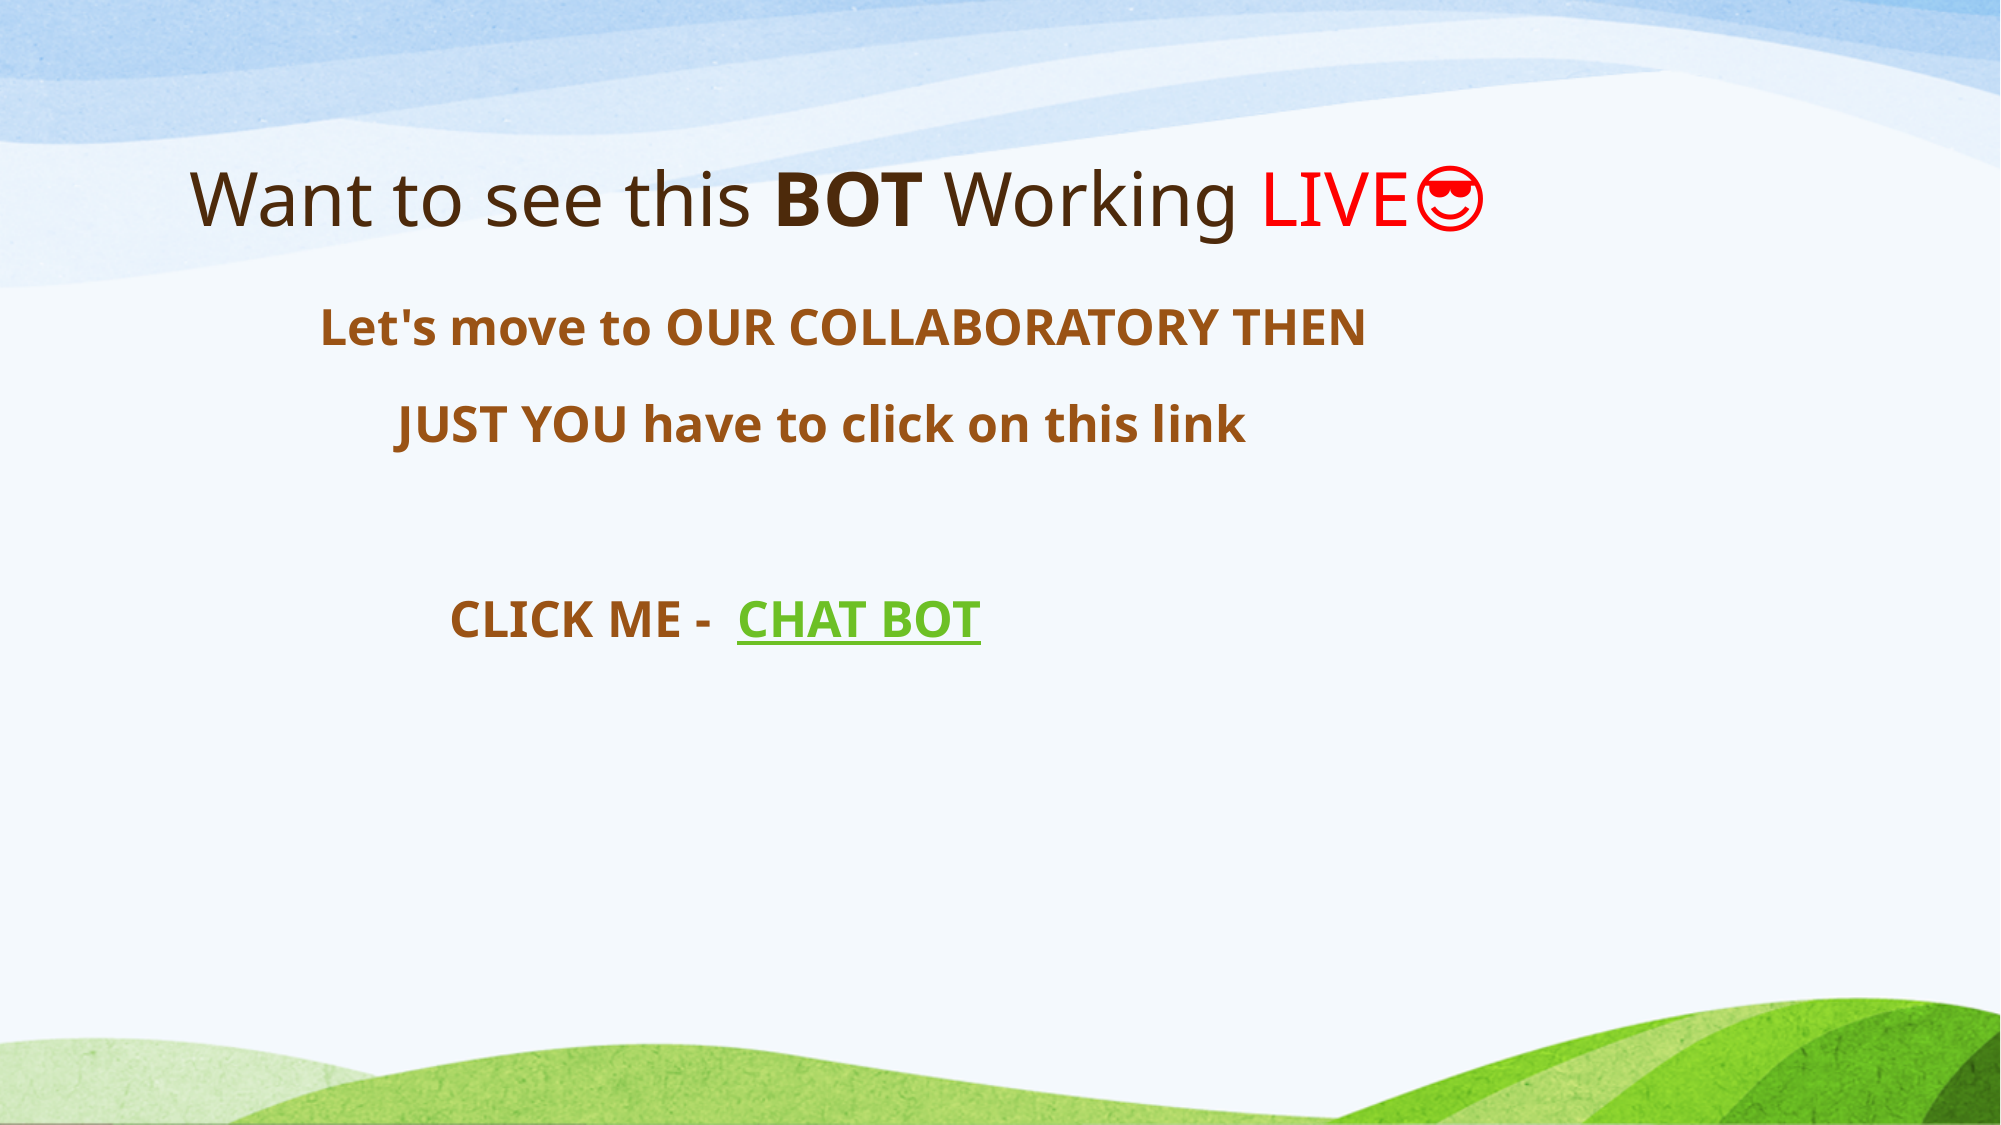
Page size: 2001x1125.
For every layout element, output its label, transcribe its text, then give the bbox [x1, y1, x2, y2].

list Let's move to OUR COLLABORATORY THEN JUST YOU have to click on this link CLICK ME - CHAT BOT [174, 287, 1825, 982]
title Want to see this BOT Working LIVE😎 [174, 50, 1825, 250]
picture [0, 0, 2001, 1125]
